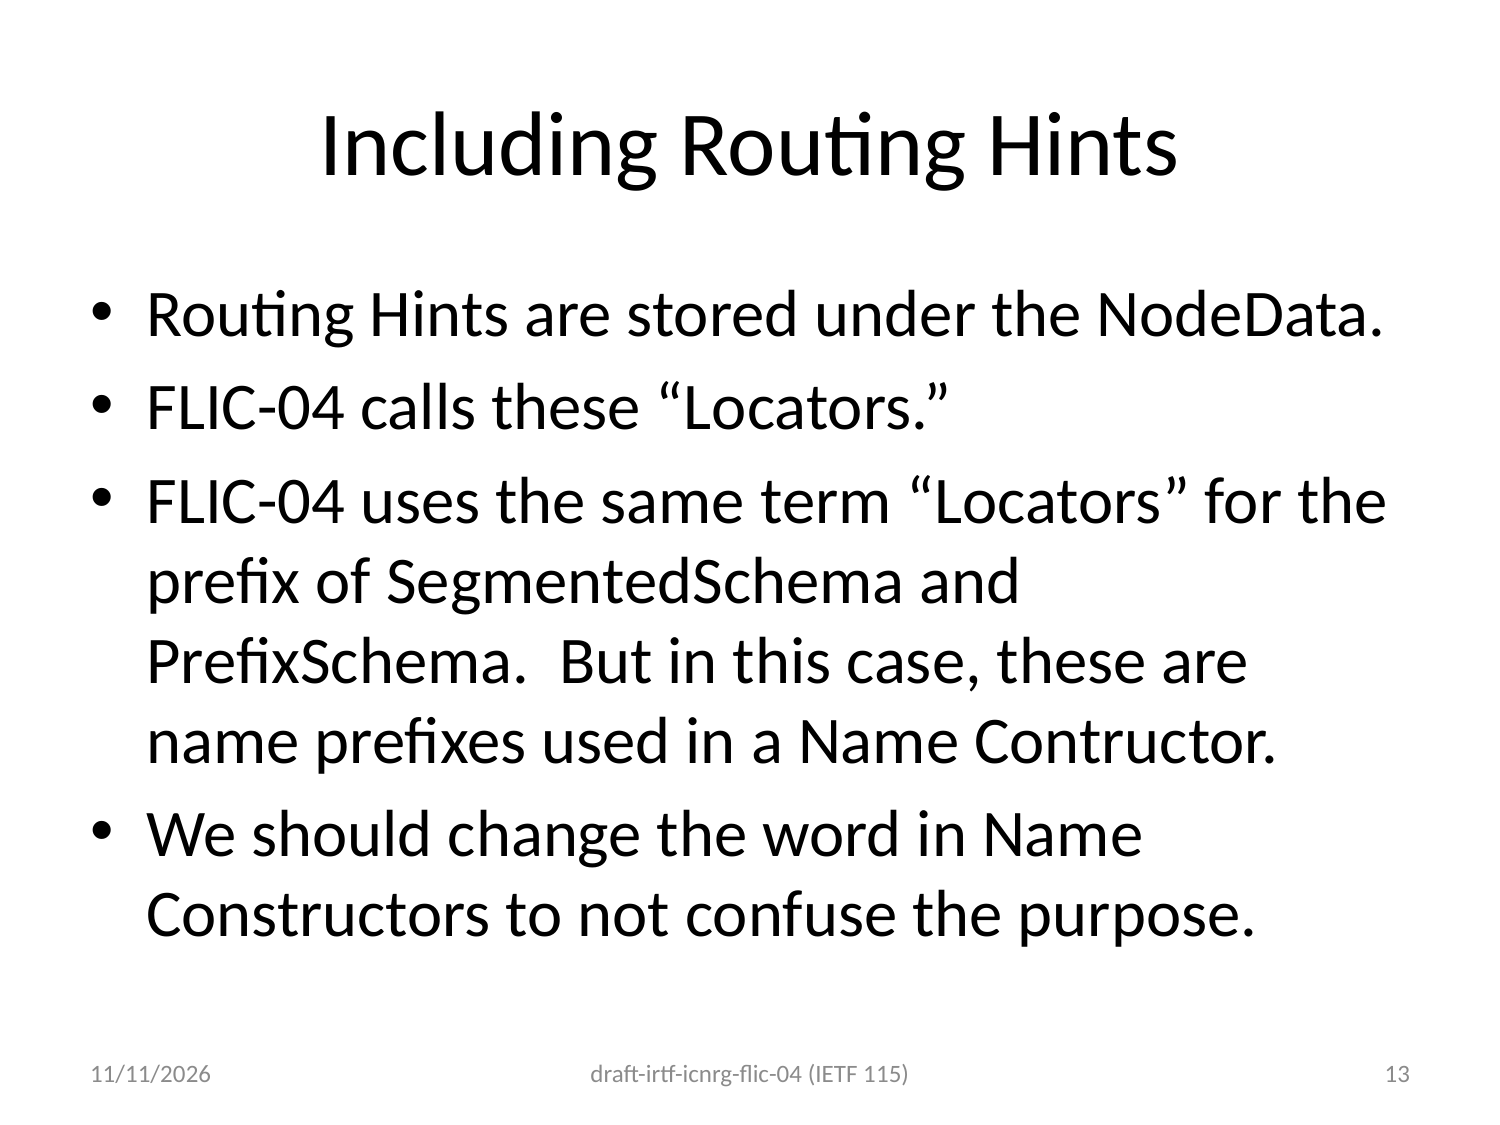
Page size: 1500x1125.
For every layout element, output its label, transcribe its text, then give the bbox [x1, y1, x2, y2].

list Routing Hints are stored under the NodeData. FLIC-04 calls these “Locators.” FLIC-04 uses the same term “Locators” for the prefix of SegmentedSchema and PrefixSchema. But in this case, these are name prefixes used in a Name Contructor. We should change the word in Name Constructors to not confuse the purpose. [75, 262, 1425, 1005]
footer draft-irtf-icnrg-flic-04 (IETF 115) [512, 1042, 988, 1103]
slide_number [75, 1042, 425, 1103]
title Including Routing Hints [75, 45, 1425, 233]
slide_number 13 [1074, 1042, 1425, 1103]
